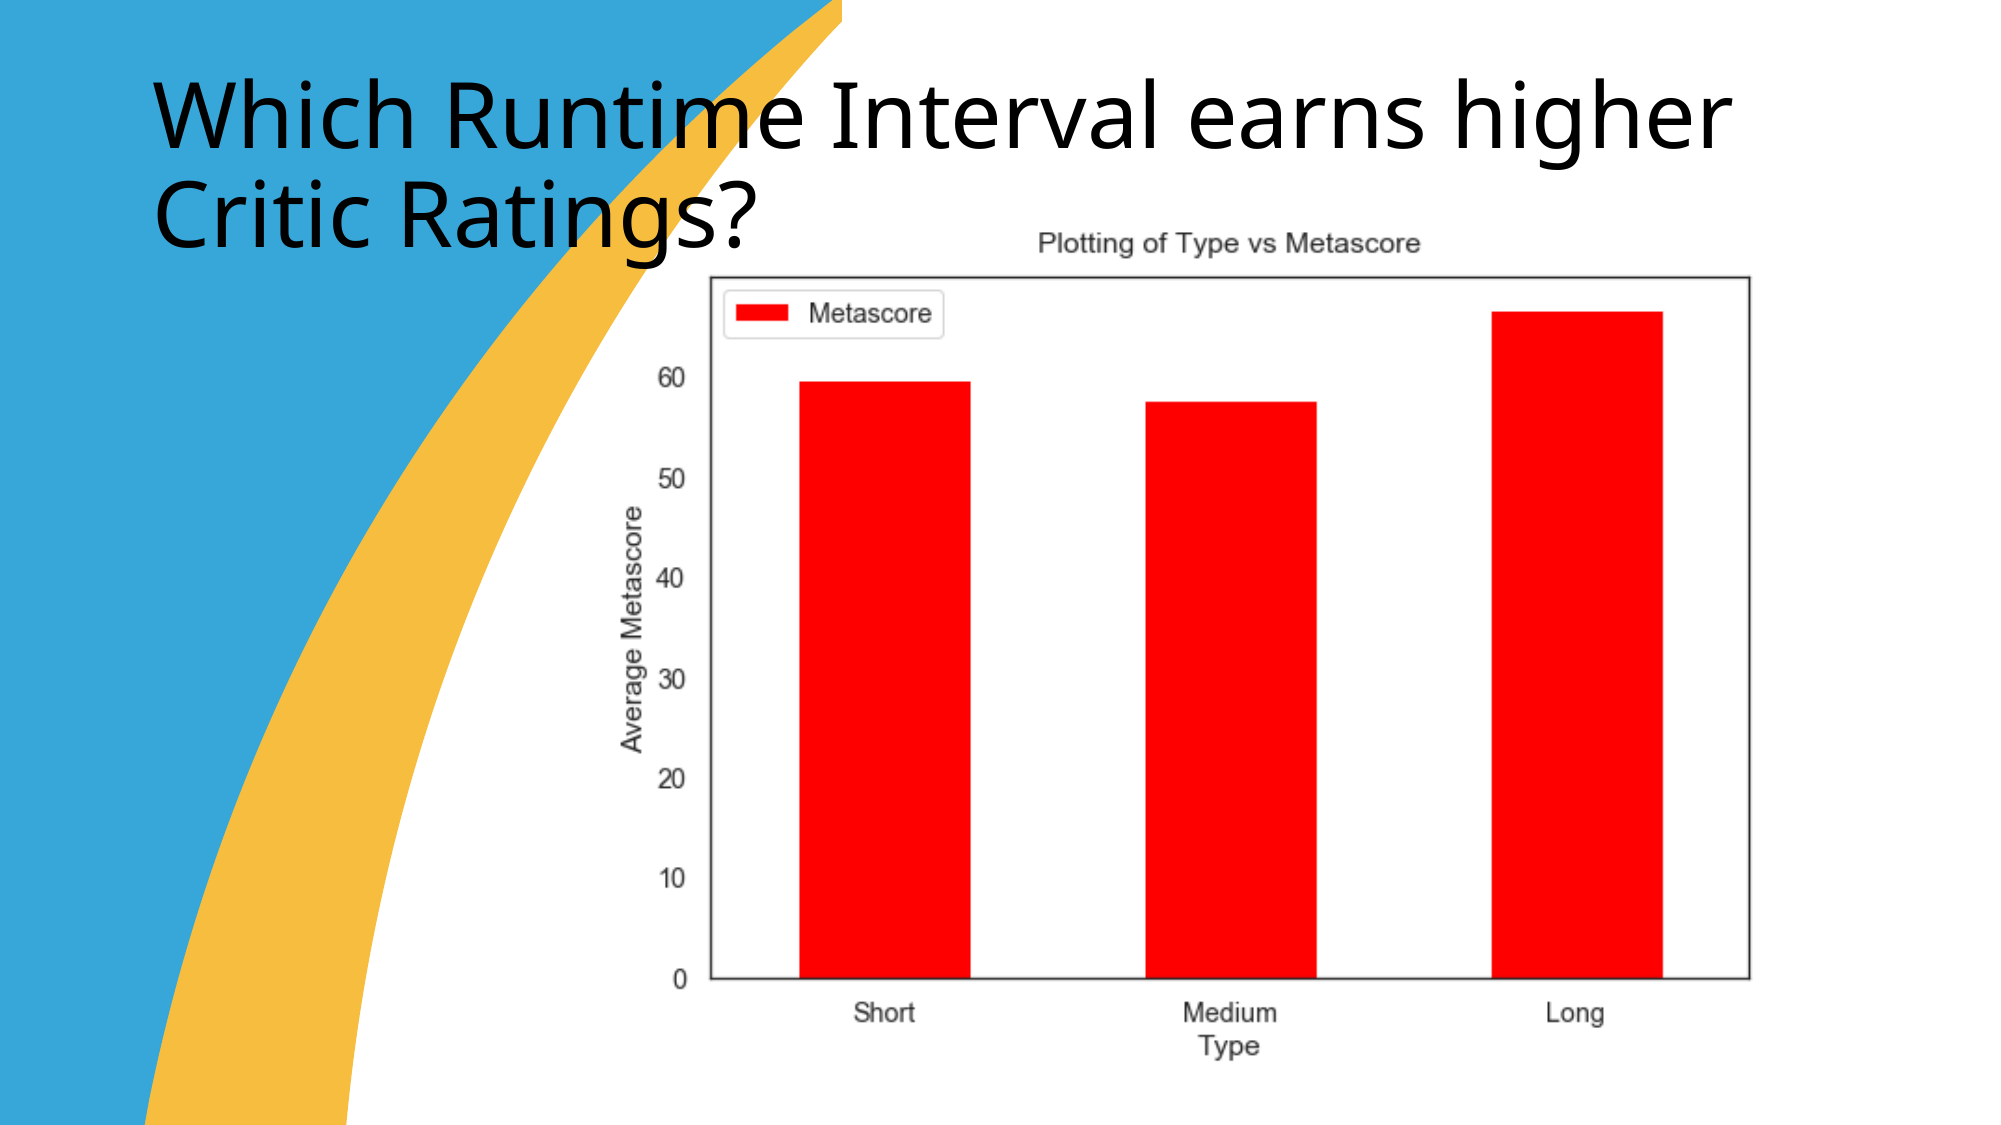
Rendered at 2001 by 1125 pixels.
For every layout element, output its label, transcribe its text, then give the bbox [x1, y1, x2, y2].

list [842, 220, 1762, 1074]
title Which Runtime Interval earns higher Critic Ratings? [842, 59, 1863, 278]
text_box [0, 0, 842, 1125]
